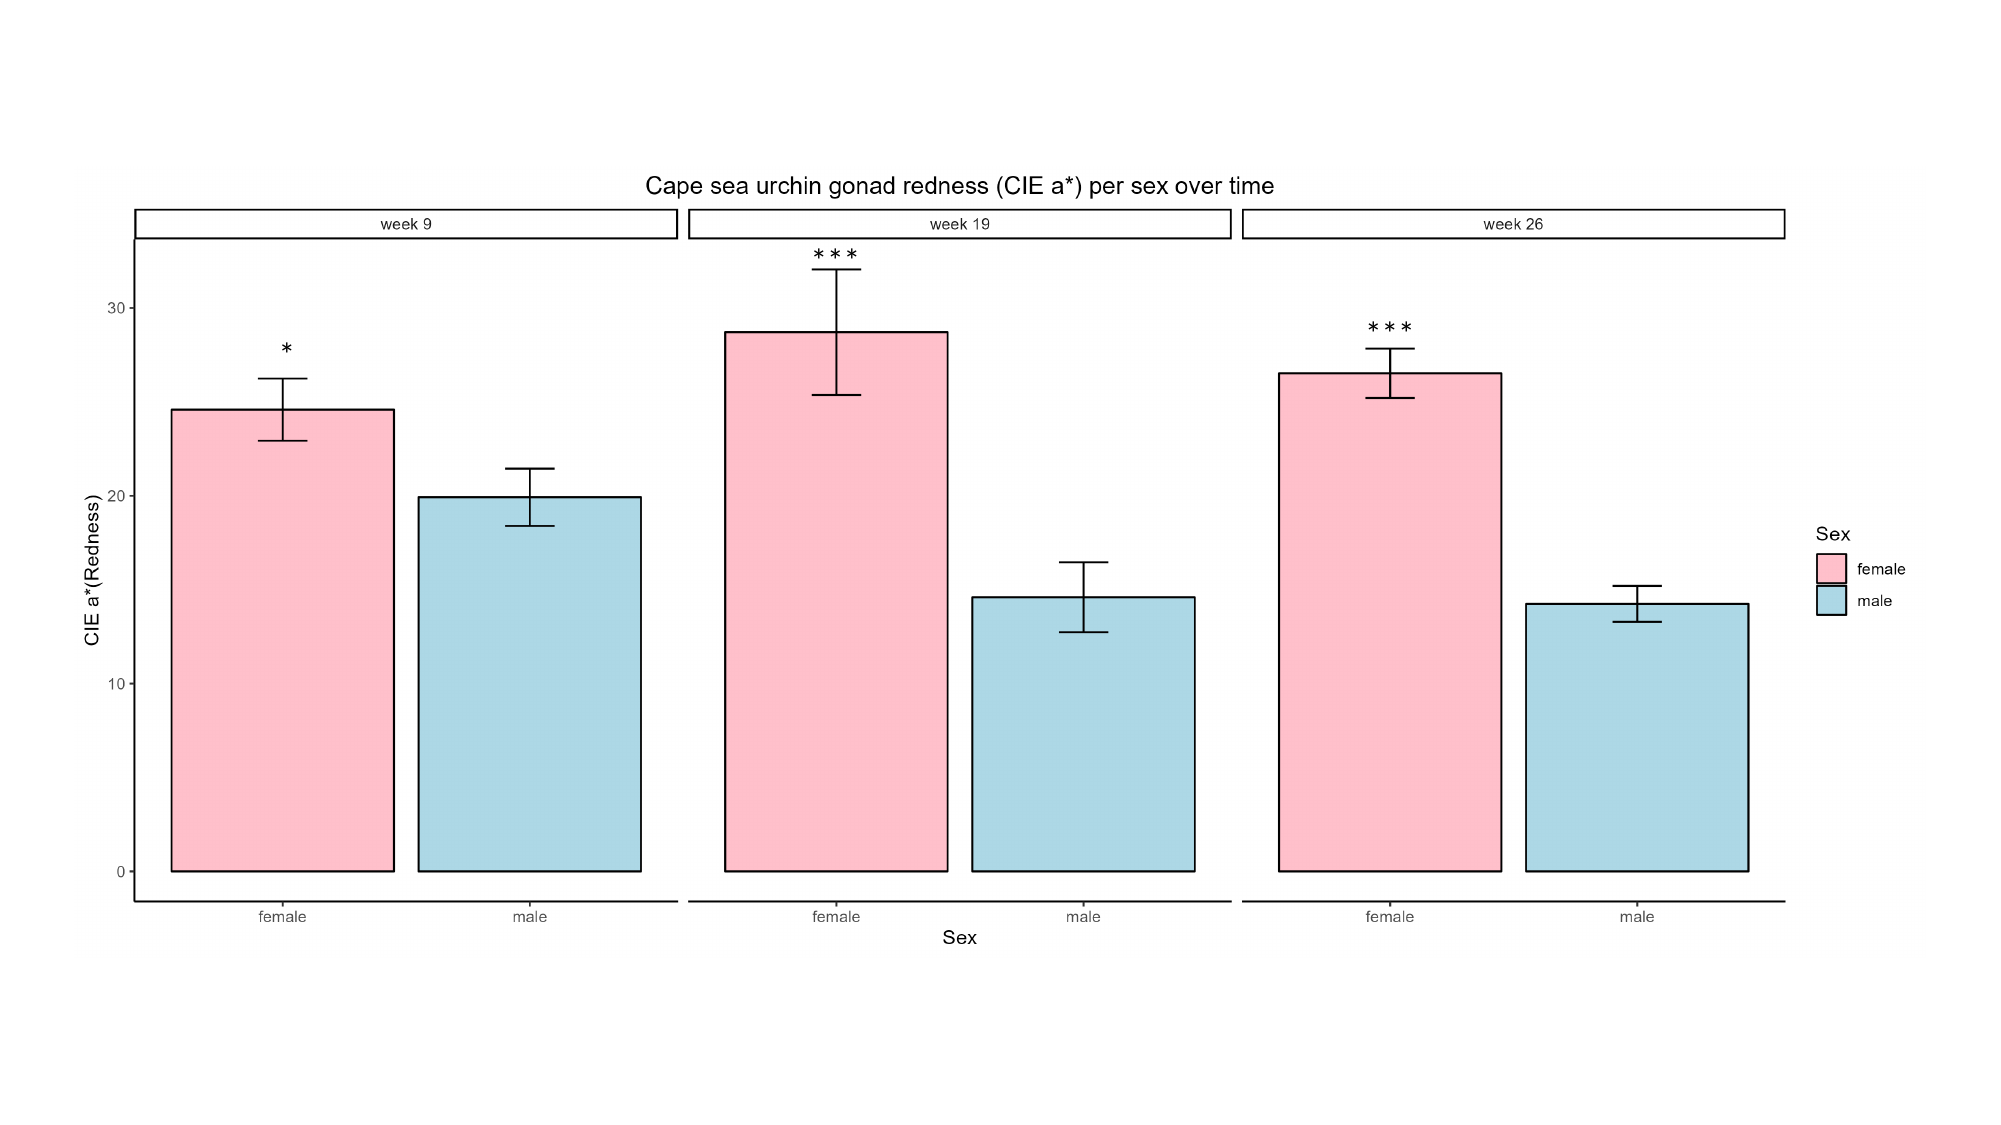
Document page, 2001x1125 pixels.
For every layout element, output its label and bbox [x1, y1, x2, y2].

list [74, 166, 1926, 958]
